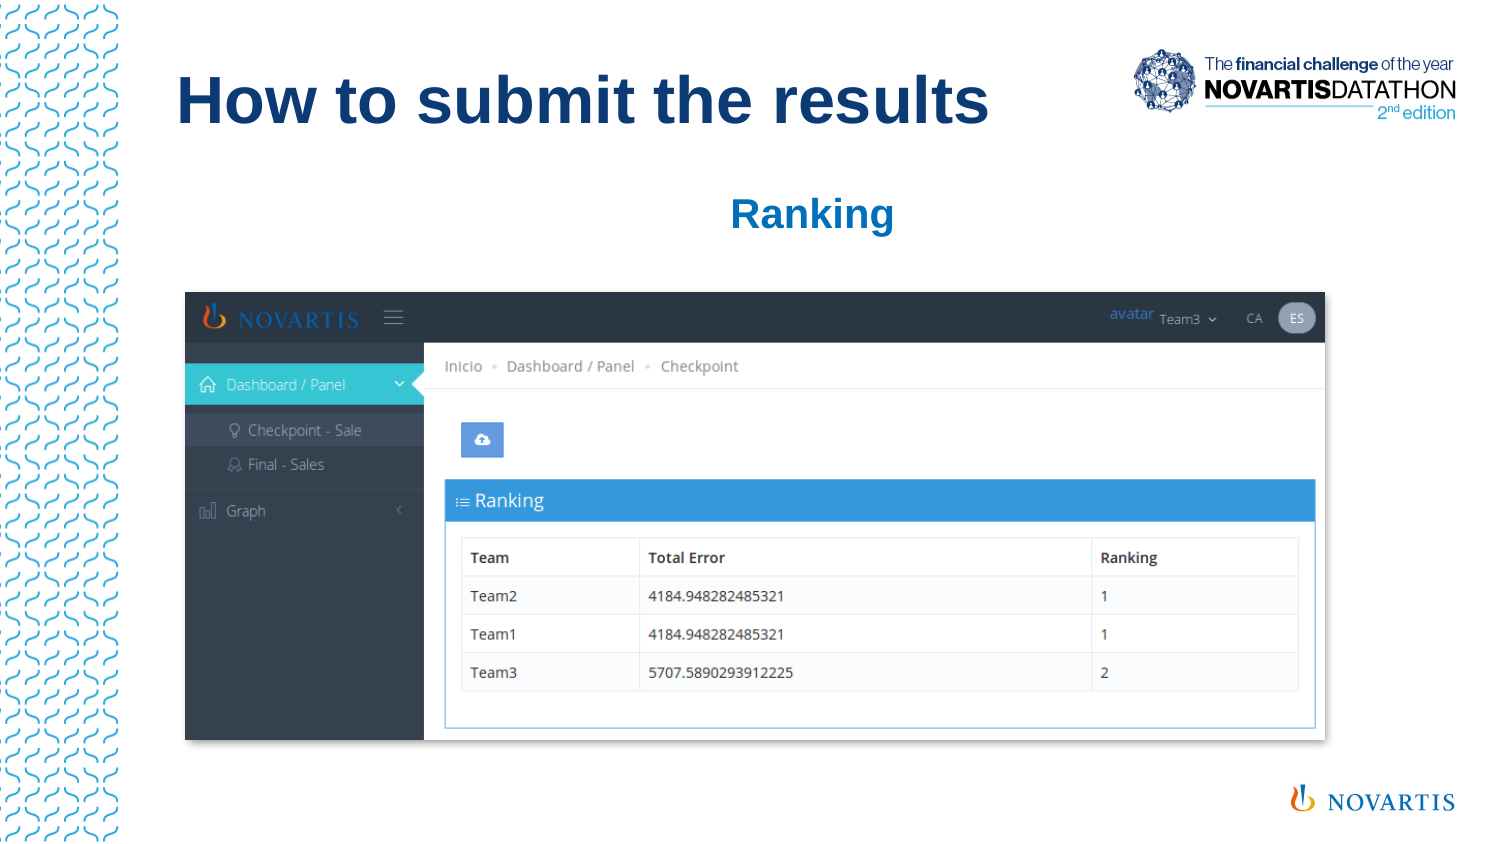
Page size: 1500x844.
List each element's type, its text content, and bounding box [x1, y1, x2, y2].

picture [0, 0, 1500, 844]
text_box Ranking [323, 178, 1303, 245]
text_box How to submit the results [161, 20, 1108, 184]
